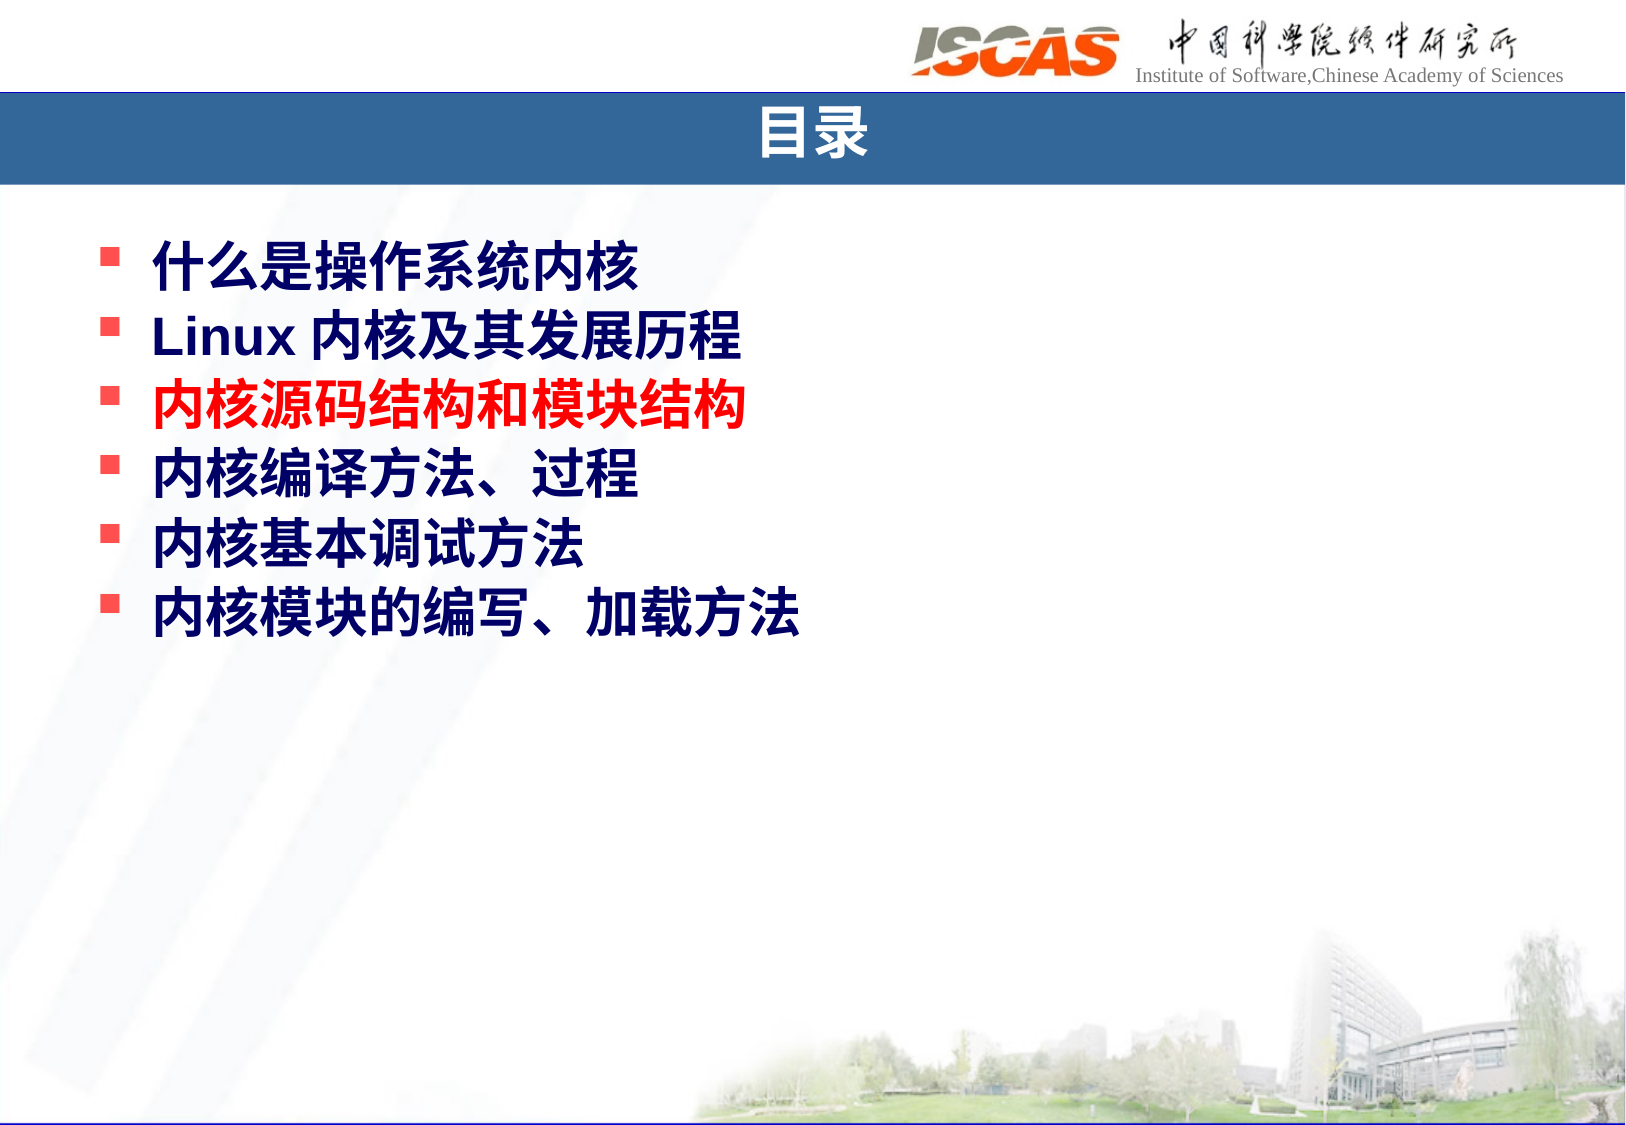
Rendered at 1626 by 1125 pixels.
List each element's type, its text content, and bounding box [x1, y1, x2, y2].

picture [0, 92, 1626, 1125]
picture [1166, 15, 1519, 71]
title 目录 [0, 93, 1625, 185]
picture [907, 18, 1132, 87]
list 什么是操作系统内核 Linux内核及其发展历程 内核源码结构和模块结构 内核编译方法、过程 内核基本调试方法 内核模块的编写、加载方法 [80, 231, 1545, 988]
